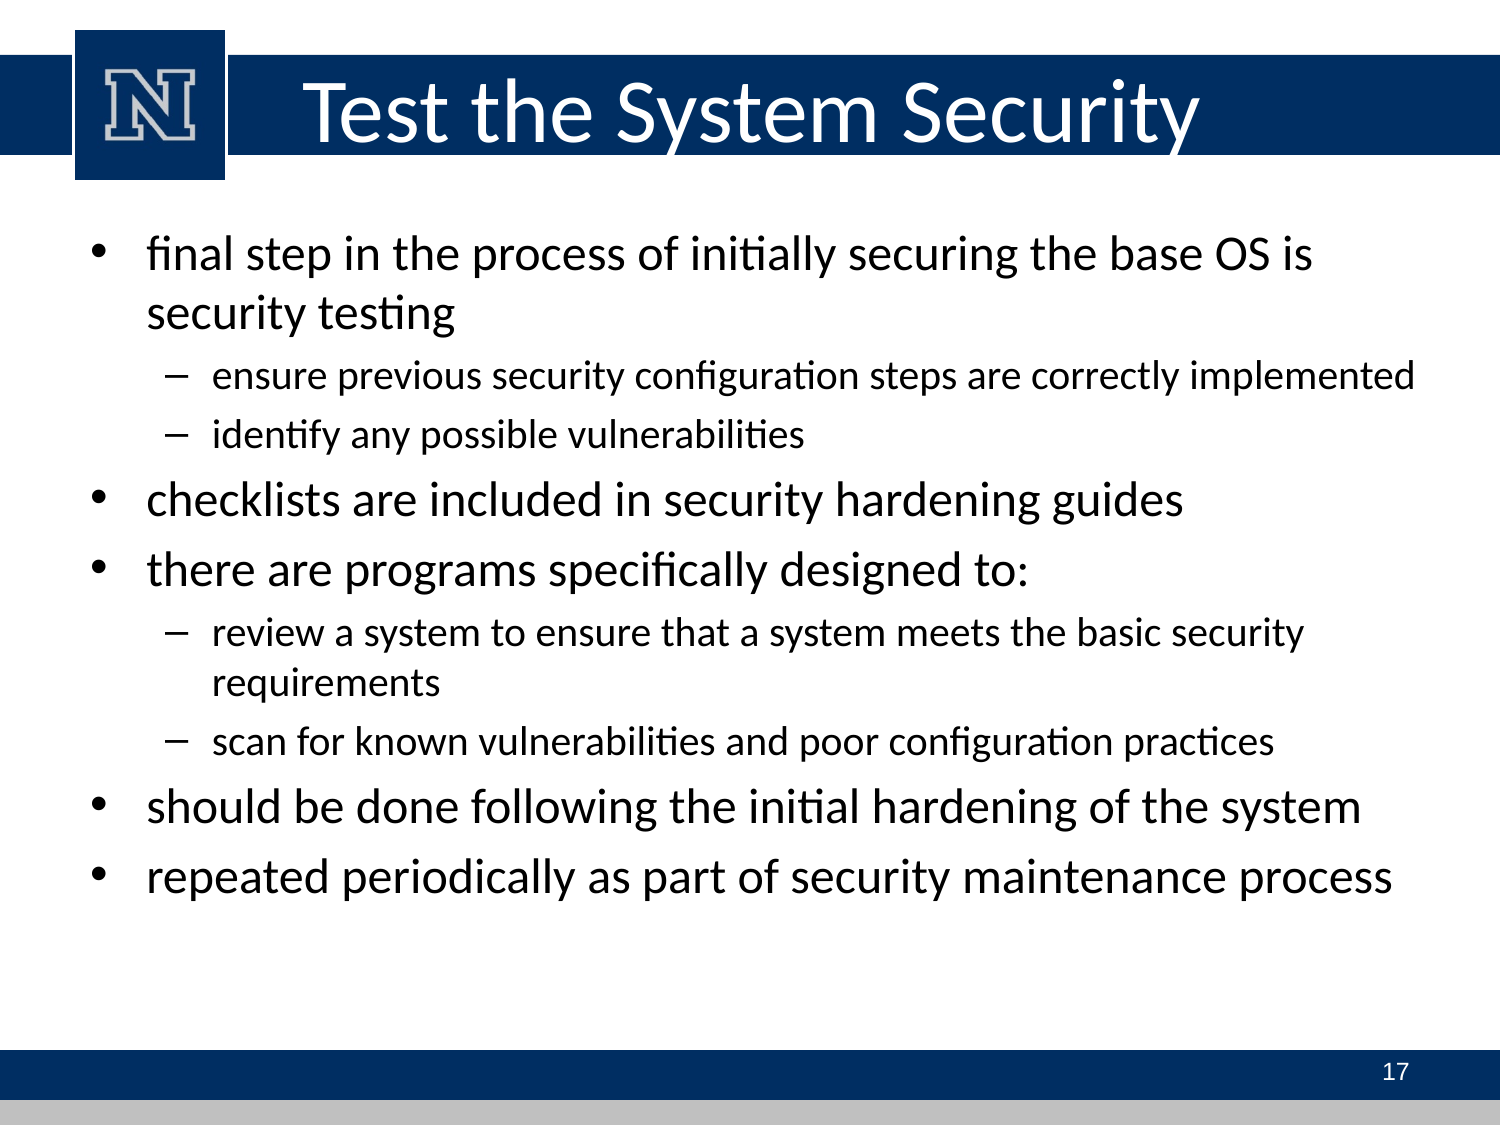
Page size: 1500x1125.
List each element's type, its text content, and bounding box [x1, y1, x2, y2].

list final step in the process of initially securing the base OS is security testing ensure previous security configuration steps are correctly implemented identify any possible vulnerabilities checklists are included in security hardening guides there are programs specifically designed to: review a system to ensure that a system meets the basic security requirements scan for known vulnerabilities and poor configuration practices should be done following the initial hardening of the system repeated periodically as part of security maintenance process [75, 212, 1447, 1005]
slide_number 17 [1074, 1040, 1425, 1100]
picture [75, 30, 225, 180]
title Test the System Security [287, 12, 1475, 200]
